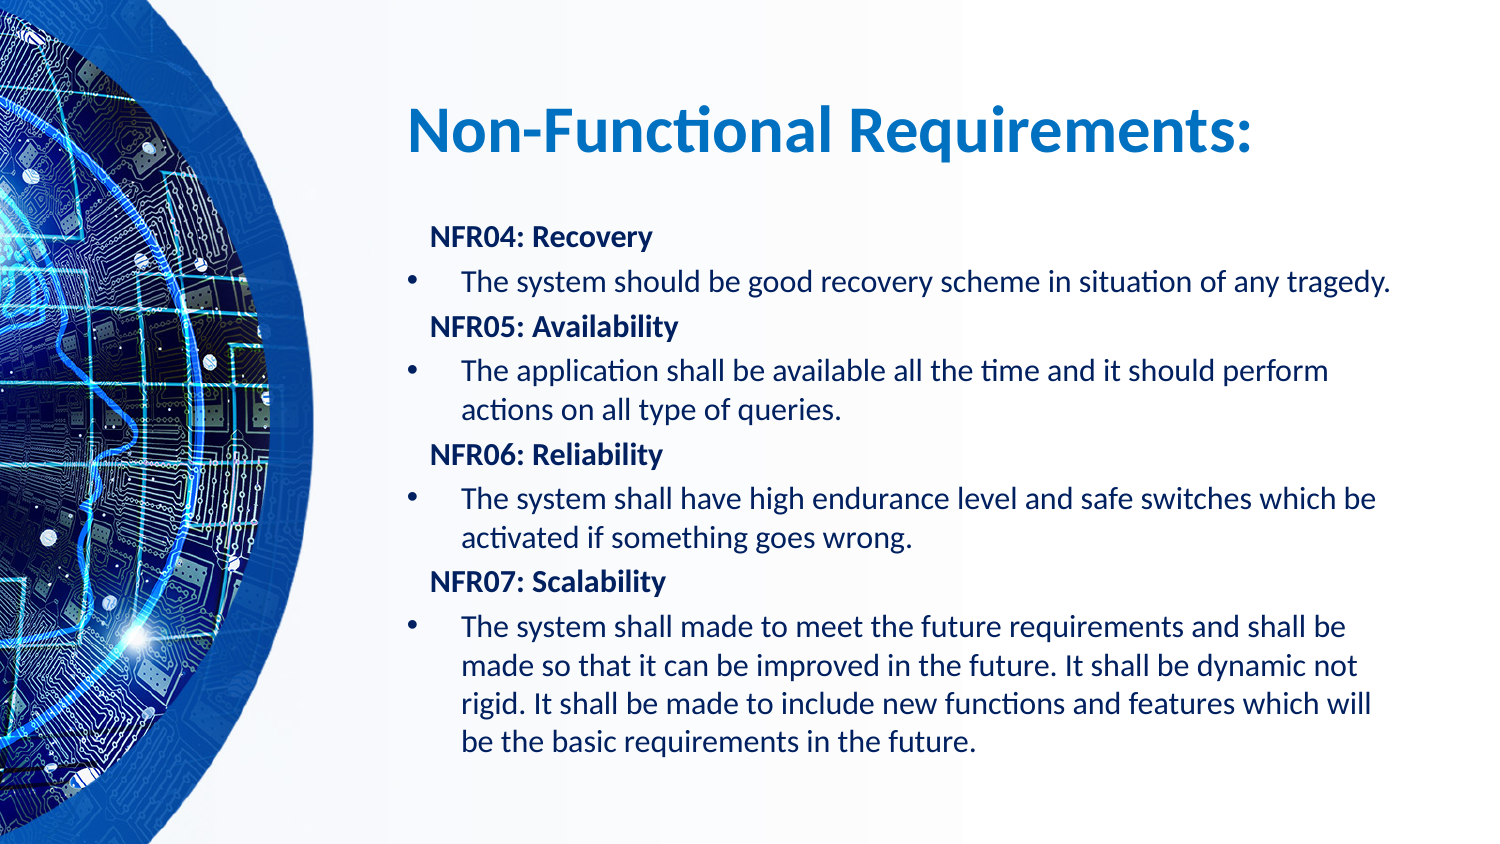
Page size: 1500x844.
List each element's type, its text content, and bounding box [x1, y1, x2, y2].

title Non-Functional Requirements: [392, 66, 1424, 186]
list NFR04: Recovery The system should be good recovery scheme in situation of any tragedy. NFR05: Availability The application shall be available all the time and it should perform actions on all type of queries. NFR06: Reliability The system shall have high endurance level and safe switches which be activated if something goes wrong. NFR07: Scalability The system shall made to meet the future requirements and shall be made so that it can be improved in the future. It shall be dynamic not rigid. It shall be made to include new functions and features which will be the basic requirements in the future. [391, 208, 1427, 770]
picture [0, 0, 1500, 844]
